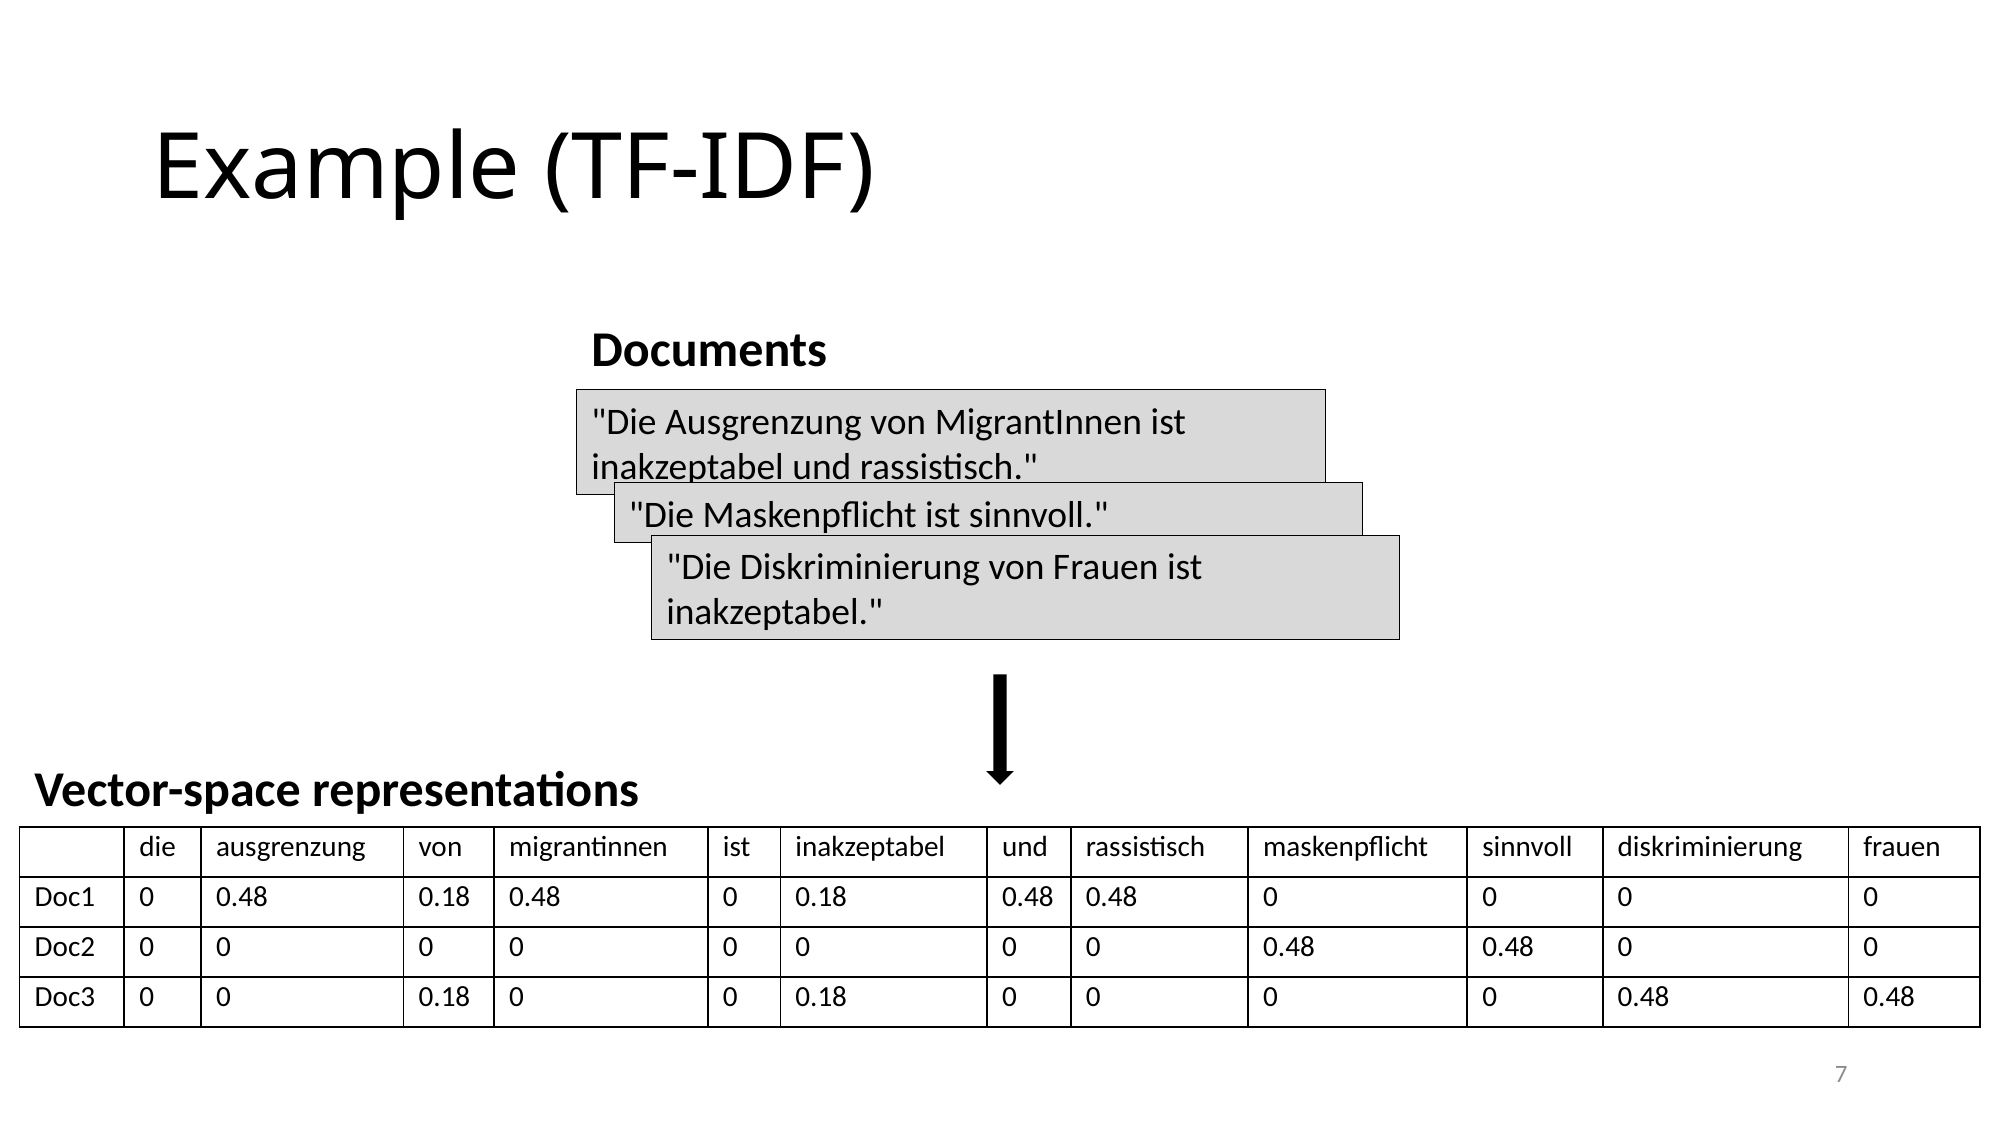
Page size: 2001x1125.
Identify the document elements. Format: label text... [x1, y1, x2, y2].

table_cell 0 [1468, 978, 1602, 1026]
table_cell Doc1 [20, 878, 123, 926]
text_box [986, 674, 1014, 785]
table_header migrantinnen [495, 828, 707, 876]
table_cell 0.48 [1468, 928, 1602, 976]
table_header rassistisch [1072, 828, 1247, 876]
table_cell 0 [988, 928, 1070, 976]
table_cell 0.48 [1849, 978, 1979, 1026]
table_cell 0 [1072, 978, 1247, 1026]
table_cell 0.48 [1604, 978, 1848, 1026]
table_header frauen [1849, 828, 1979, 876]
table_cell 0 [1849, 878, 1979, 926]
table_cell 0 [781, 928, 986, 976]
table_cell 0 [709, 978, 780, 1026]
table_cell 0.18 [781, 978, 986, 1026]
table_header diskriminierung [1604, 828, 1848, 876]
text_box Documents [576, 309, 1126, 384]
table_cell 0 [202, 928, 403, 976]
table_cell 0 [495, 928, 707, 976]
table_cell 0.18 [781, 878, 986, 926]
text_box "Die Diskriminierung von Frauen ist inakzeptabel." [651, 535, 1400, 640]
table_header ausgrenzung [202, 828, 403, 876]
table_header von [404, 828, 493, 876]
table_header maskenpflicht [1249, 828, 1466, 876]
table_cell 0.18 [404, 978, 493, 1026]
table_cell 0 [202, 978, 403, 1026]
table_cell 0 [404, 928, 493, 976]
table_cell 0 [125, 978, 200, 1026]
table_cell 0 [125, 878, 200, 926]
text_box "Die Maskenpflicht ist sinnvoll." [614, 482, 1363, 543]
table_cell 0 [1468, 878, 1602, 926]
table_cell Doc2 [20, 928, 123, 976]
table_cell 0 [988, 978, 1070, 1026]
table_cell 0.48 [988, 878, 1070, 926]
table_cell 0 [495, 978, 707, 1026]
table_cell 0 [709, 928, 780, 976]
table_cell 0.48 [1072, 878, 1247, 926]
table_cell 0 [709, 878, 780, 926]
table_cell 0 [125, 928, 200, 976]
table_header und [988, 828, 1070, 876]
table_cell 0.18 [404, 878, 493, 926]
table_cell 0 [1604, 878, 1848, 926]
slide_number 7 [1412, 1042, 1863, 1103]
table_header [20, 828, 123, 876]
table_header sinnvoll [1468, 828, 1602, 876]
title Example (TF-IDF) [137, 59, 1863, 278]
table_header inakzeptabel [781, 828, 986, 876]
table_cell 0.48 [1249, 928, 1466, 976]
table_cell 0.48 [202, 878, 403, 926]
text_box "Die Ausgrenzung von MigrantInnen ist inakzeptabel und rassistisch." [576, 389, 1326, 495]
table_header die [125, 828, 200, 876]
table_cell 0 [1249, 978, 1466, 1026]
table_cell 0 [1604, 928, 1848, 976]
table_cell 0 [1249, 878, 1466, 926]
table_header ist [709, 828, 780, 876]
text_box Vector-space representations [19, 748, 783, 824]
table_cell 0.48 [495, 878, 707, 926]
table_cell Doc3 [20, 978, 123, 1026]
table_cell 0 [1849, 928, 1979, 976]
table_cell 0 [1072, 928, 1247, 976]
